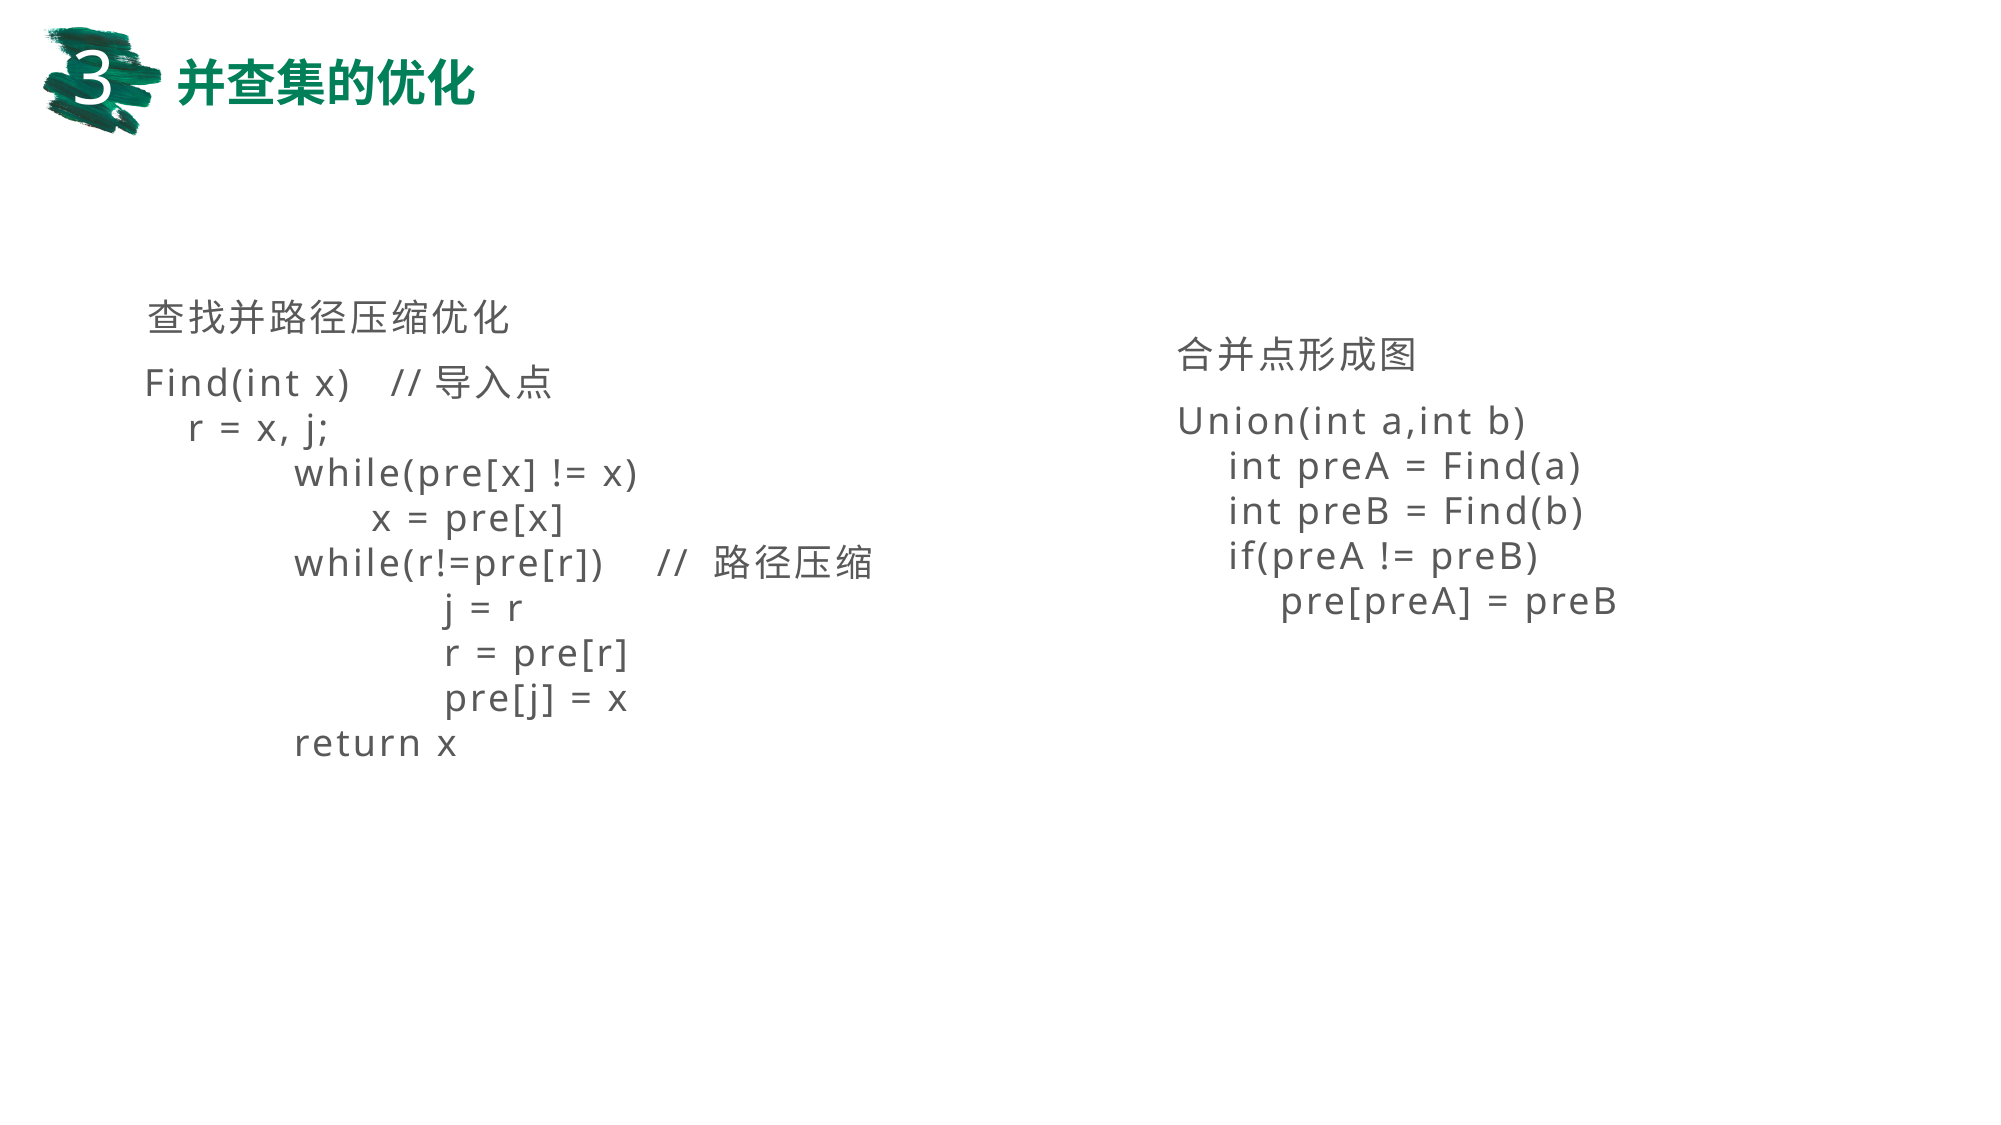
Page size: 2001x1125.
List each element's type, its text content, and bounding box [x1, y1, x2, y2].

text_box Find(int x) //导入点 r = x, j; while(pre[x] != x) x = pre[x] while(r!=pre[r]) // 路径压缩 j = r r = pre[r] pre[j] = x return x [129, 351, 1130, 772]
text_box 合并点形成图 Union(int a,int b) int preA = Find(a) int preB = Find(b) if(preA != preB) pre[preA] = preB [1162, 310, 2000, 630]
text_box 查找并路径压缩优化 [132, 217, 562, 404]
text_box 并查集的优化 [162, 43, 691, 119]
picture [42, 26, 162, 136]
